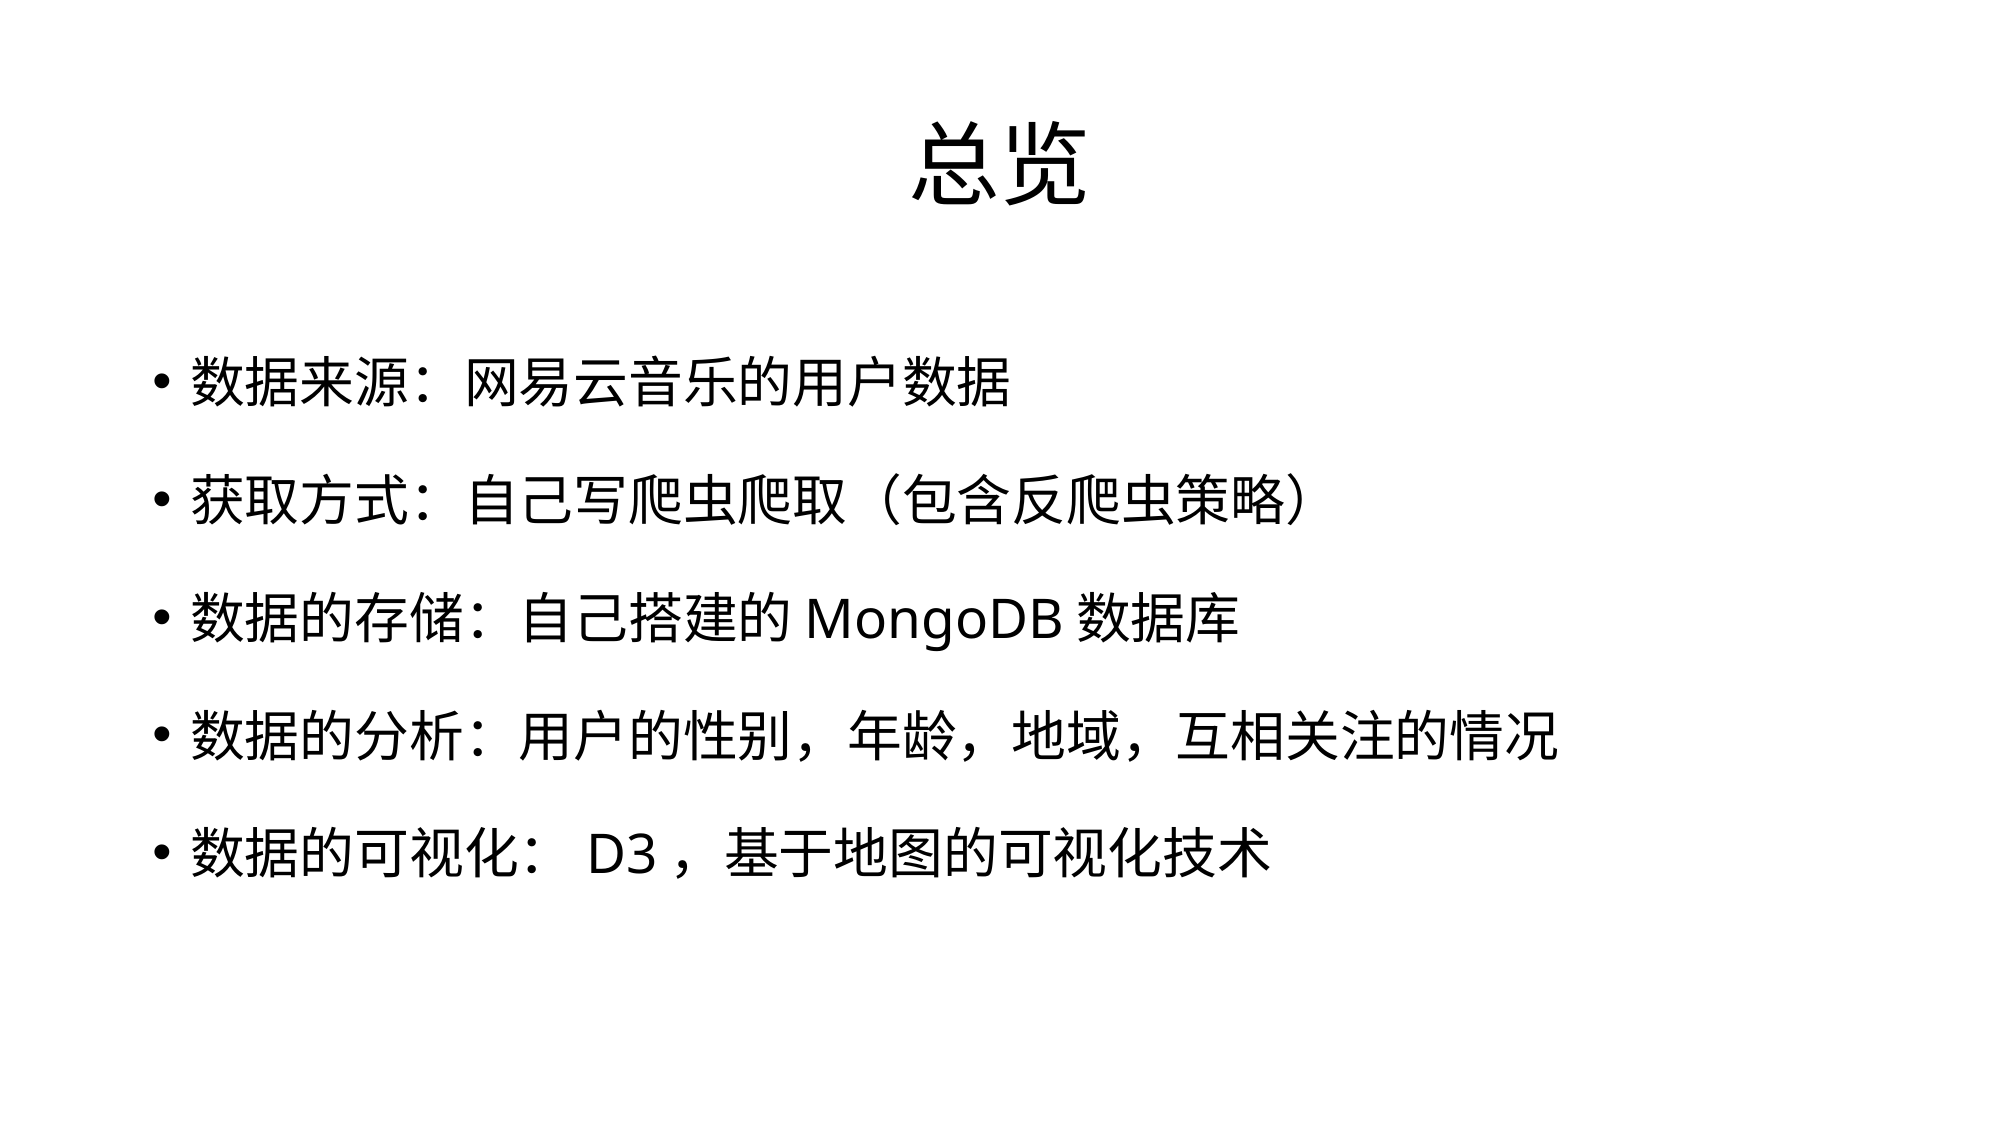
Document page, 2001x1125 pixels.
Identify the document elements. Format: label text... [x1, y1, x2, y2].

title 总览 [137, 59, 1863, 278]
list 数据来源：网易云音乐的用户数据 获取方式：自己写爬虫爬取（包含反爬虫策略） 数据的存储：自己搭建的MongoDB数据库 数据的分析：用户的性别，年龄，地域，互相关注的情况 数据的可视化：D3，基于地图的可视化技术 [137, 307, 1863, 893]
